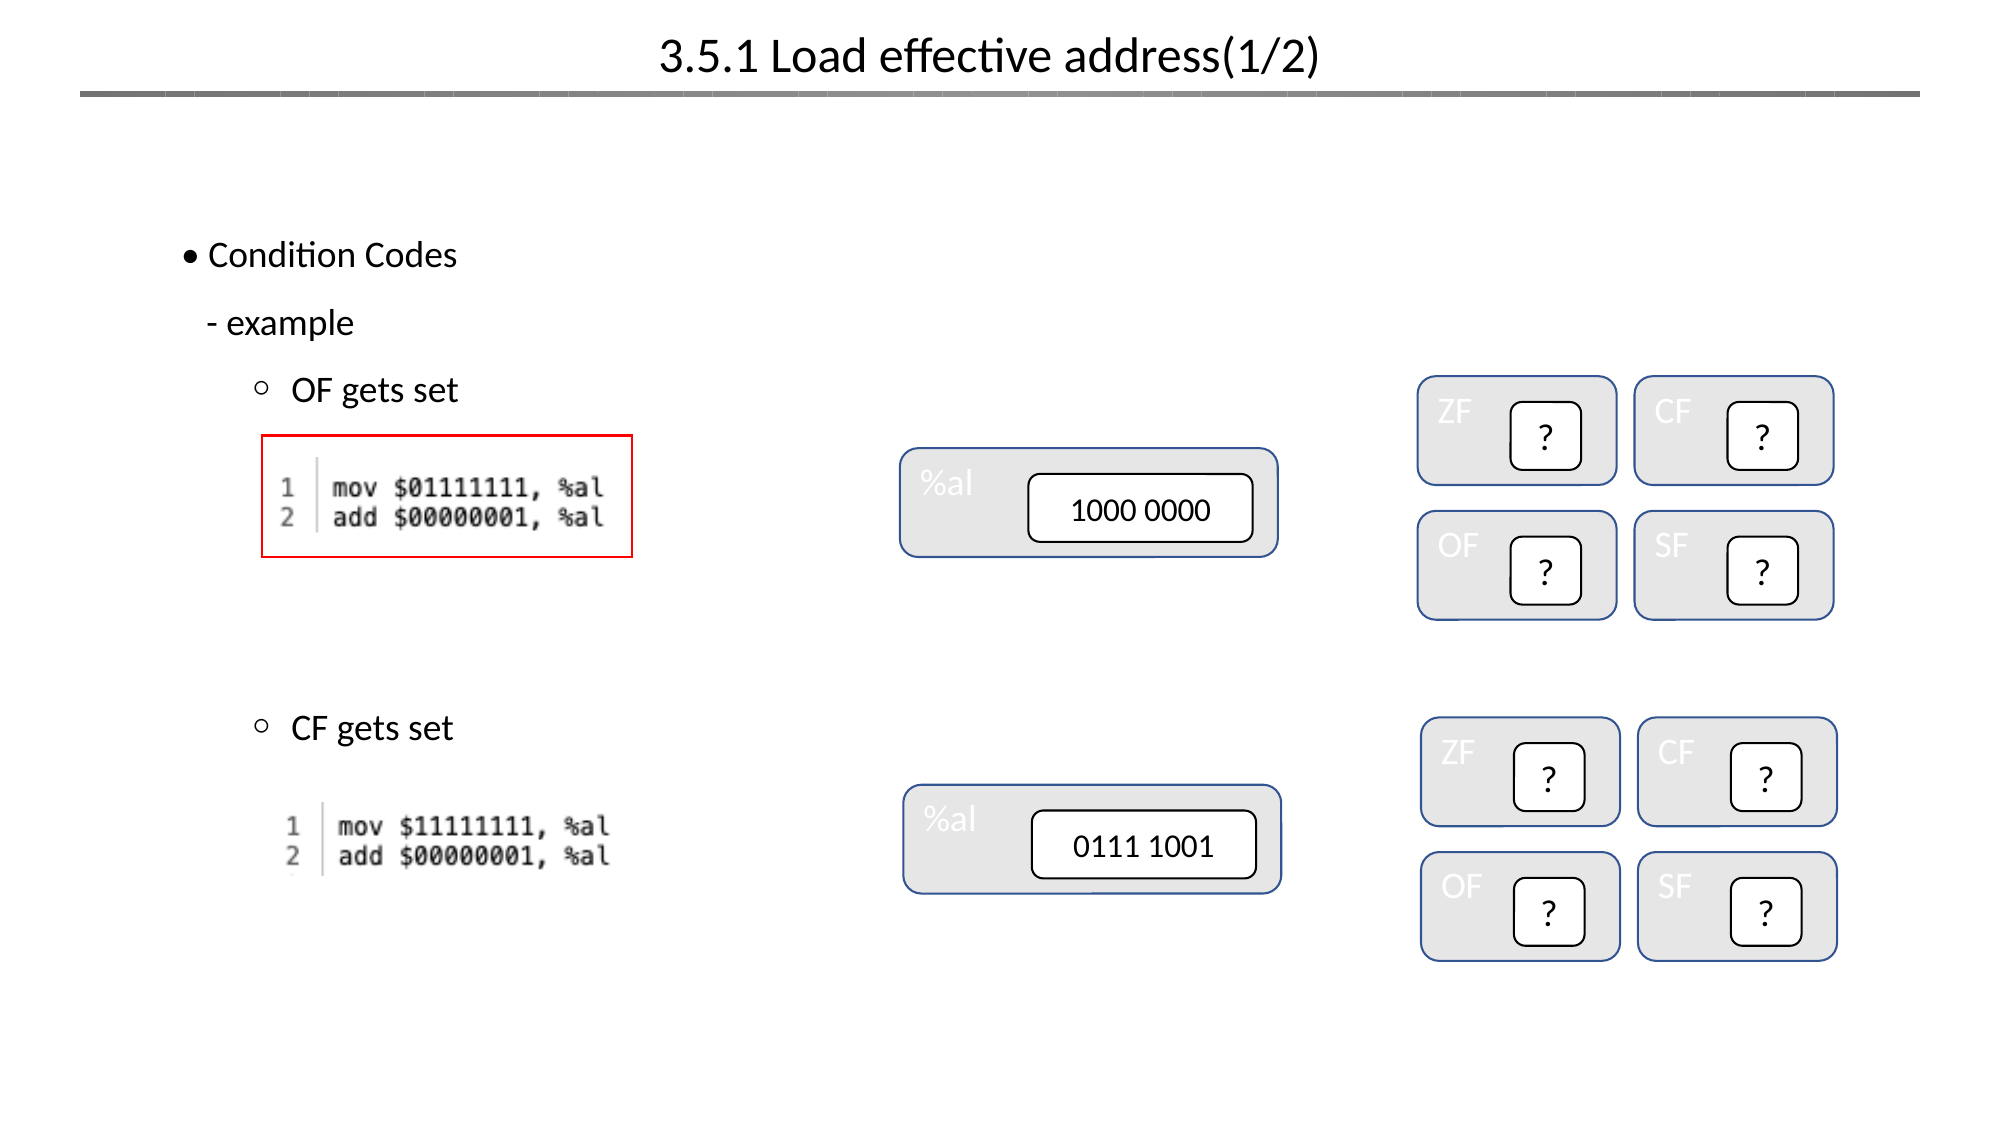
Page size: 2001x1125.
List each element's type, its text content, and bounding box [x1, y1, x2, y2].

text_box 0111 1001 [1030, 809, 1258, 880]
text_box ? [1509, 535, 1583, 606]
picture [274, 802, 621, 876]
text_box OF [1416, 509, 1618, 621]
text_box %al [902, 783, 1283, 895]
text_box ZF [1416, 375, 1618, 487]
text_box [78, 89, 1922, 99]
text_box SF [1633, 509, 1835, 621]
text_box ? [1726, 535, 1800, 606]
text_box CF [1633, 375, 1835, 487]
text_box 1000 0000 [1027, 472, 1254, 543]
text_box ? [1726, 400, 1800, 471]
text_box ? [1512, 742, 1586, 813]
text_box ? [1729, 742, 1803, 813]
text_box ? [1512, 876, 1586, 947]
text_box OF [1419, 851, 1622, 962]
text_box CF [1636, 716, 1839, 828]
text_box [261, 434, 633, 558]
text_box SF [1636, 851, 1839, 962]
text_box %al [898, 447, 1279, 559]
text_box ? [1729, 876, 1803, 947]
text_box ZF [1419, 716, 1622, 828]
picture [258, 457, 615, 550]
text_box • Condition Codes - example ￮ OF gets set ￮ CF gets set [166, 200, 1942, 958]
text_box ? [1509, 400, 1583, 471]
text_box 3.5.1 Load effective address(1/2) [643, 14, 1357, 90]
